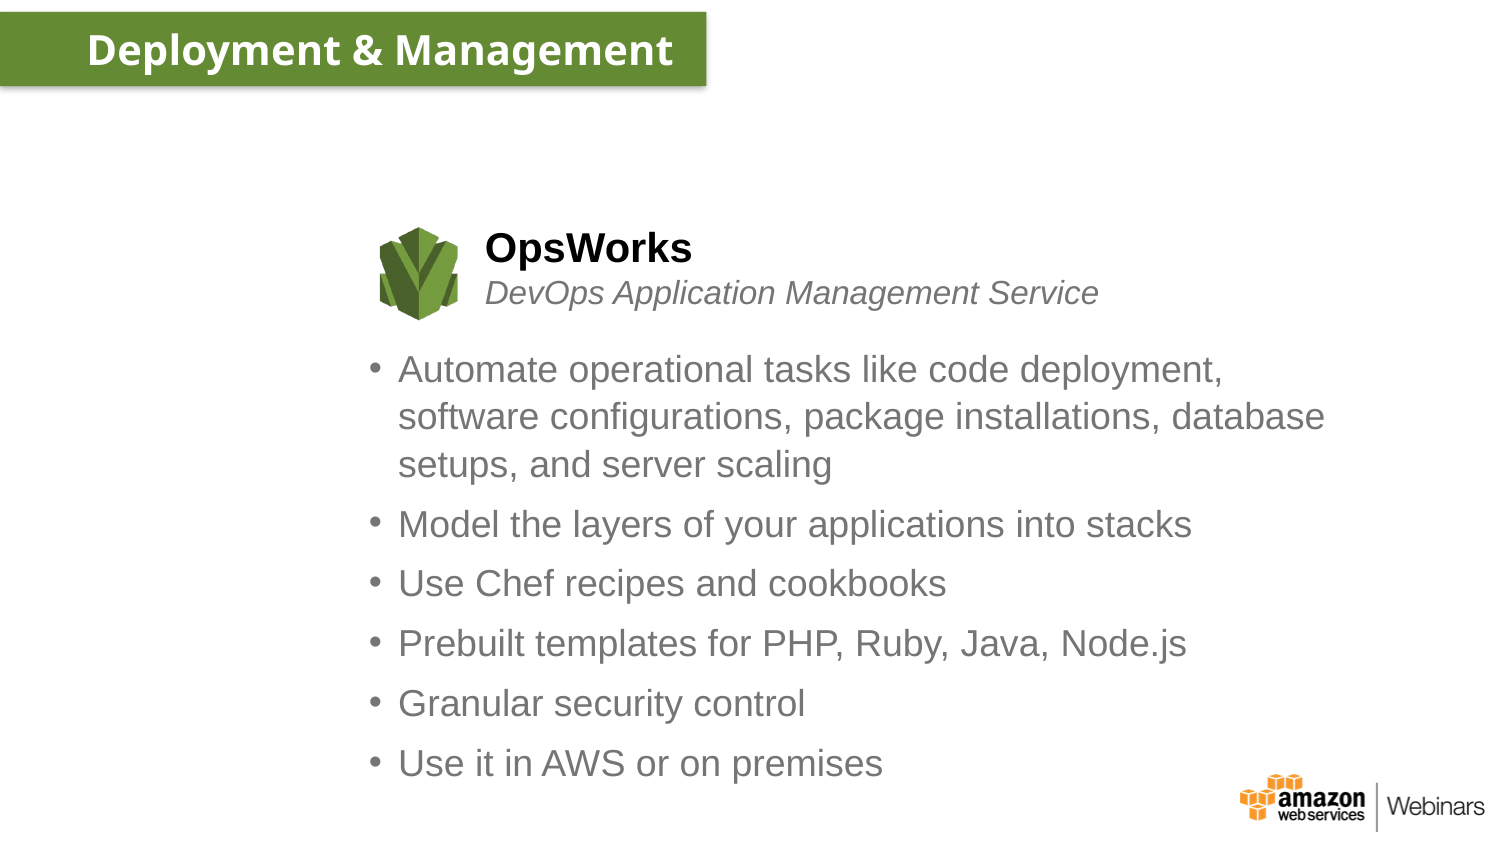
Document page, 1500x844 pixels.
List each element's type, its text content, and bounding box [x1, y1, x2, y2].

picture [369, 224, 467, 322]
text_box Automate operational tasks like code deployment, software configurations, package installations, database setups, and server scaling Model the layers of your applications into stacks Use Chef recipes and cookbooks Prebuilt templates for PHP, Ruby, Java, Node.js Granular security control Use it in AWS or on premises [354, 335, 1341, 791]
text_box Deployment & Management [0, 11, 707, 87]
picture [1240, 768, 1486, 832]
text_box OpsWorks DevOps Application Management Service [470, 213, 1375, 319]
